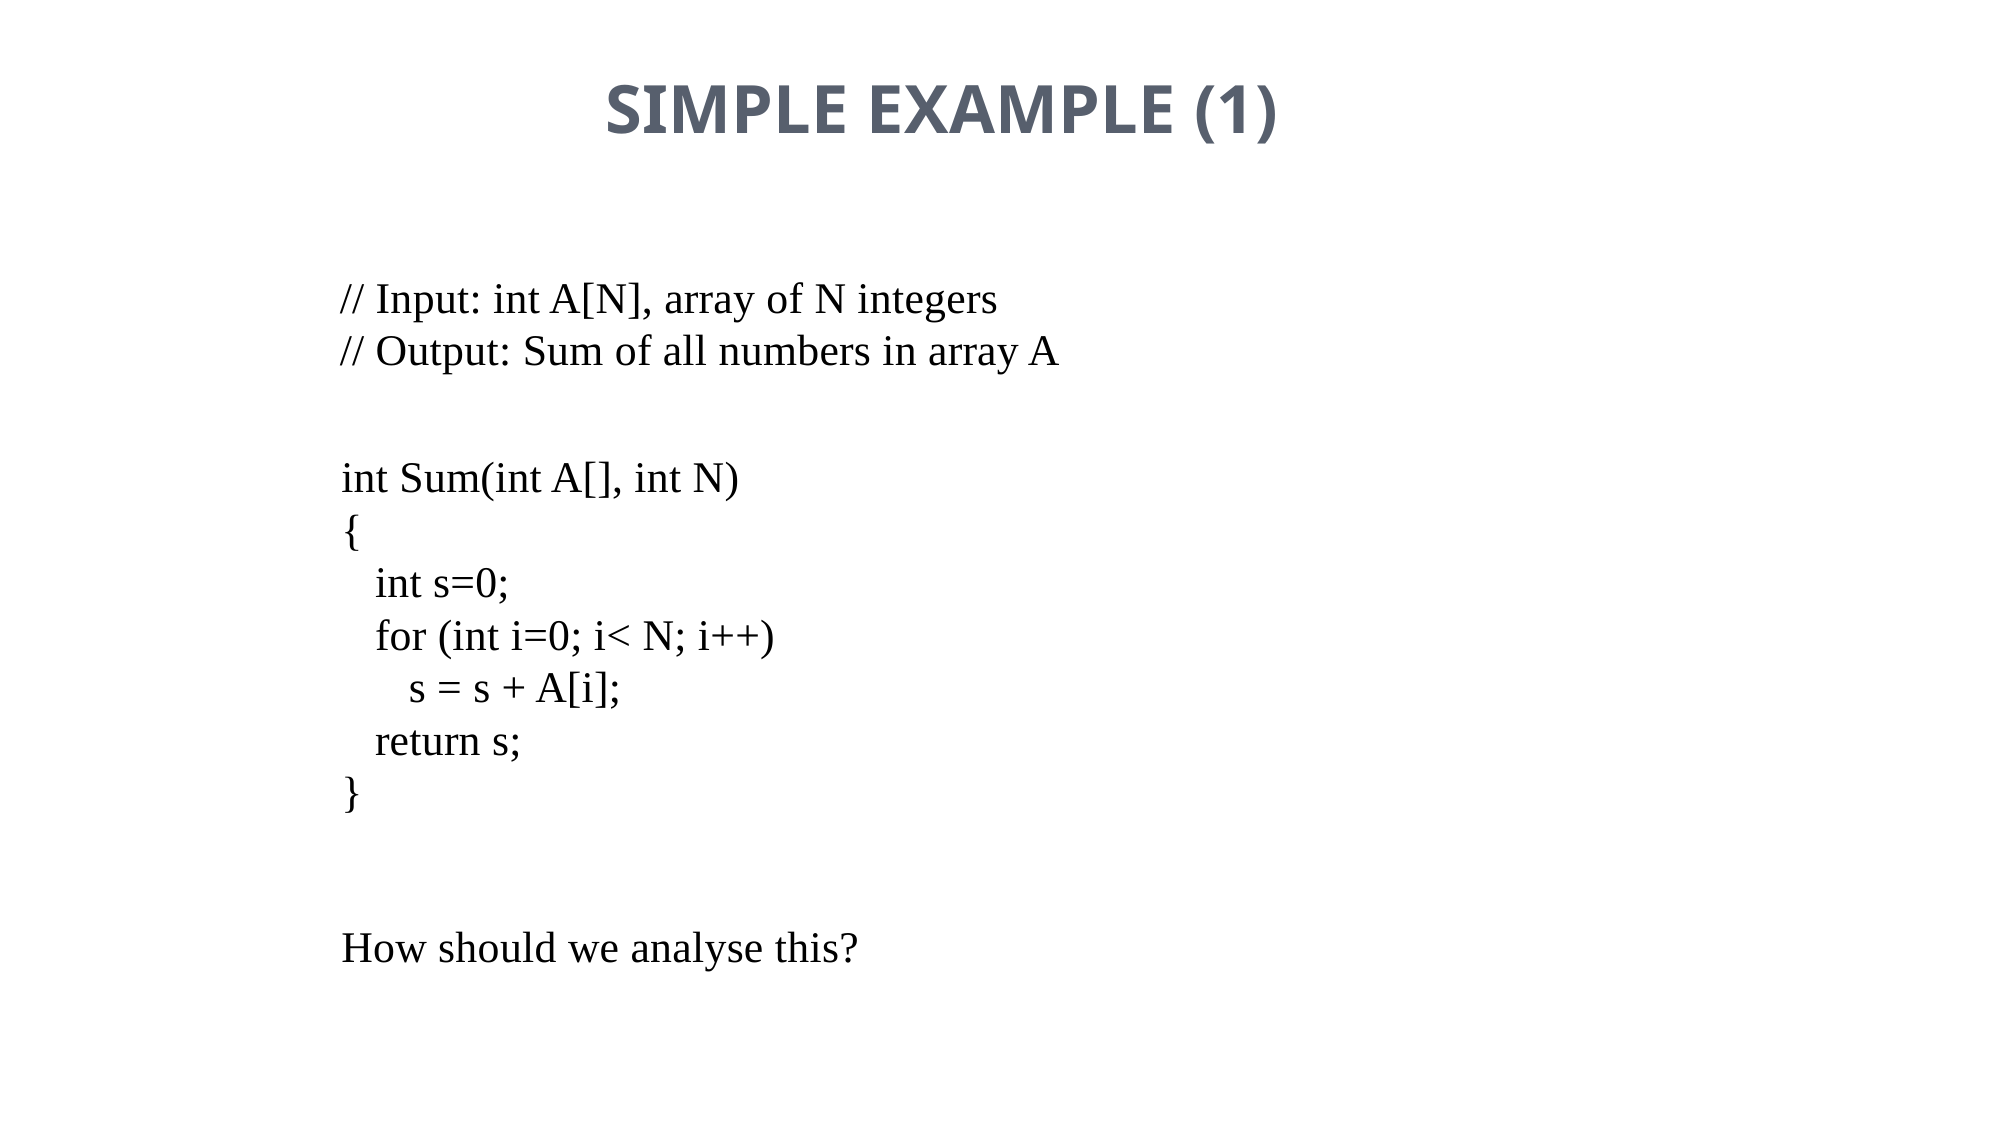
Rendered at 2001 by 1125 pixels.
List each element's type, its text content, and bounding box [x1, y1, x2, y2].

text_box int Sum(int A[], int N) { int s=0; for (int i=0; i< N; i++) s = s + A[i]; return s; } [341, 448, 776, 817]
text_box SIMPLE EXAMPLE (1) [605, 67, 1280, 148]
text_box How should we analyse this? [341, 919, 860, 972]
text_box // Input: int A[N], array of N integers // Output: Sum of all numbers in array A [339, 269, 1061, 375]
